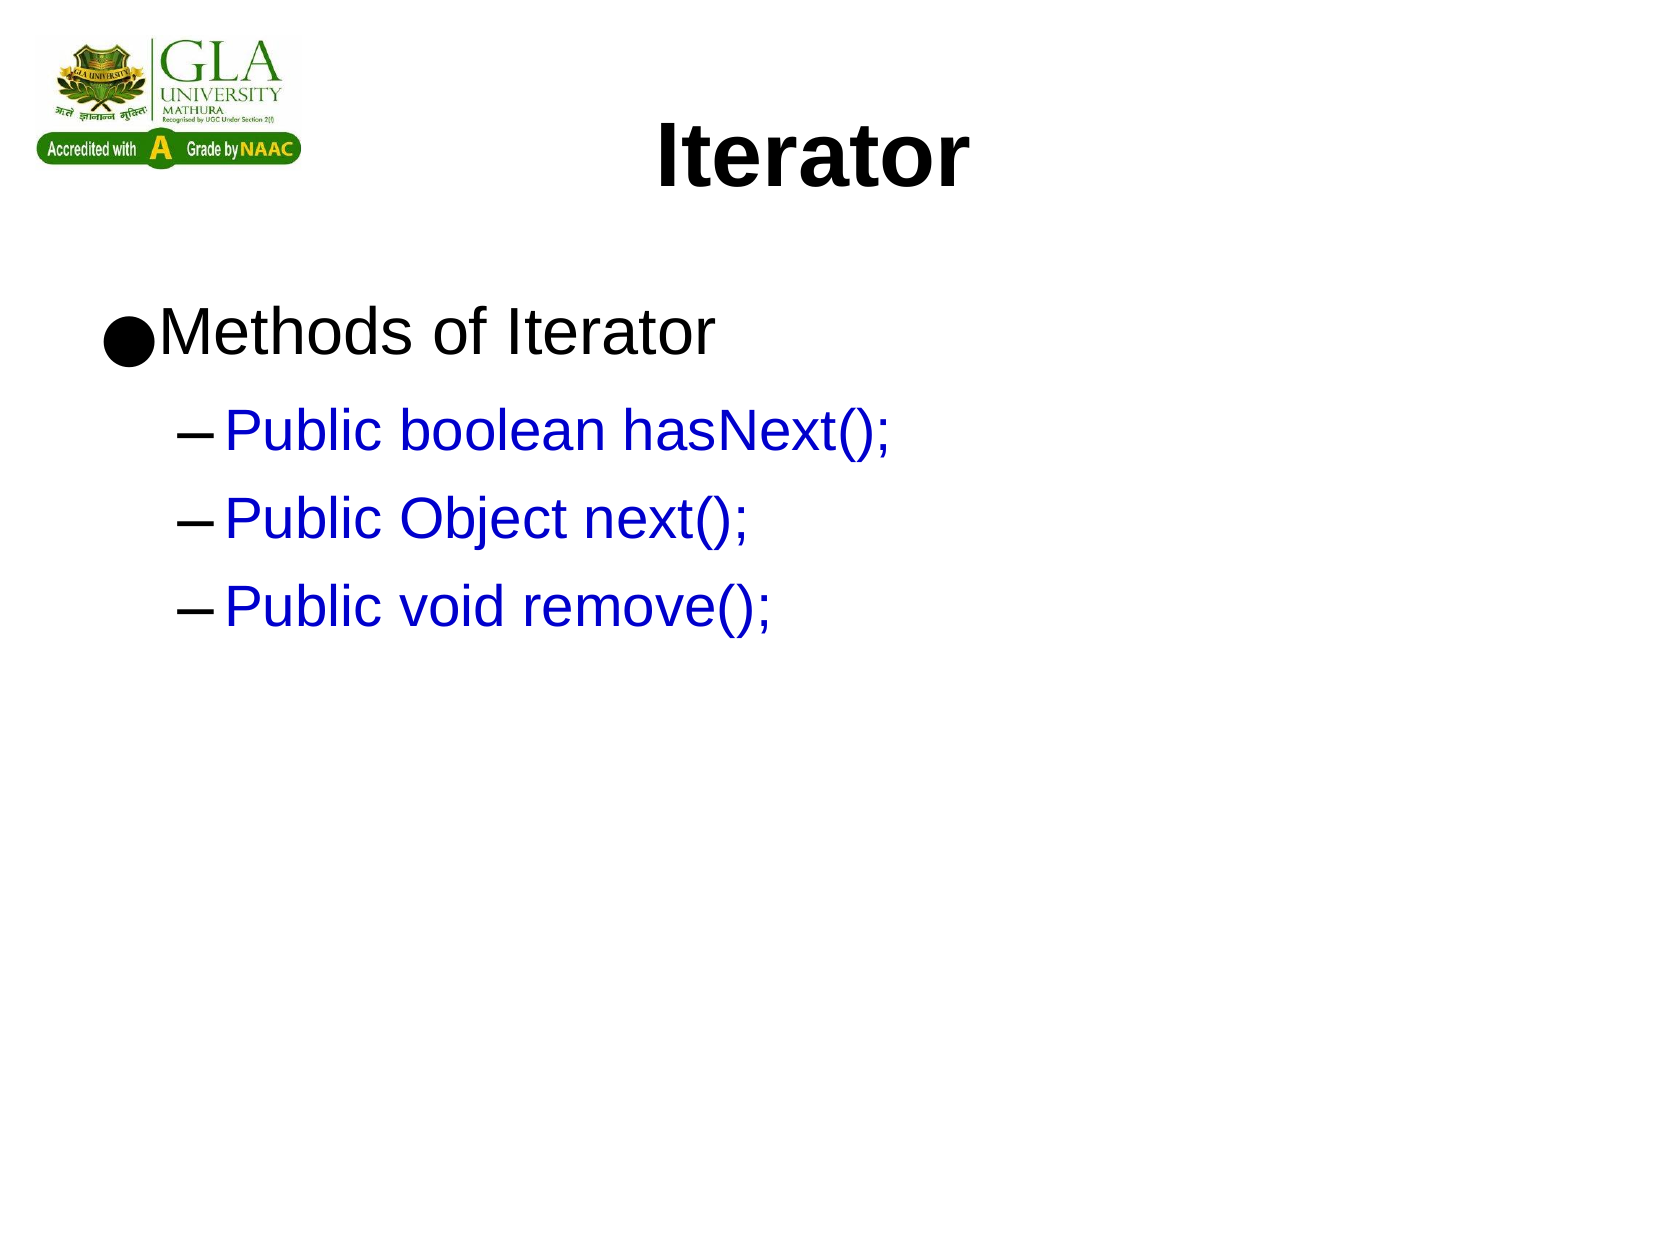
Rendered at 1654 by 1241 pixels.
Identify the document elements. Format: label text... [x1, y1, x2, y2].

picture [34, 34, 302, 172]
title Iterator [82, 49, 1571, 257]
list Methods of Iterator Public boolean hasNext(); Public Object next(); Public void remove(); [82, 290, 1571, 1109]
